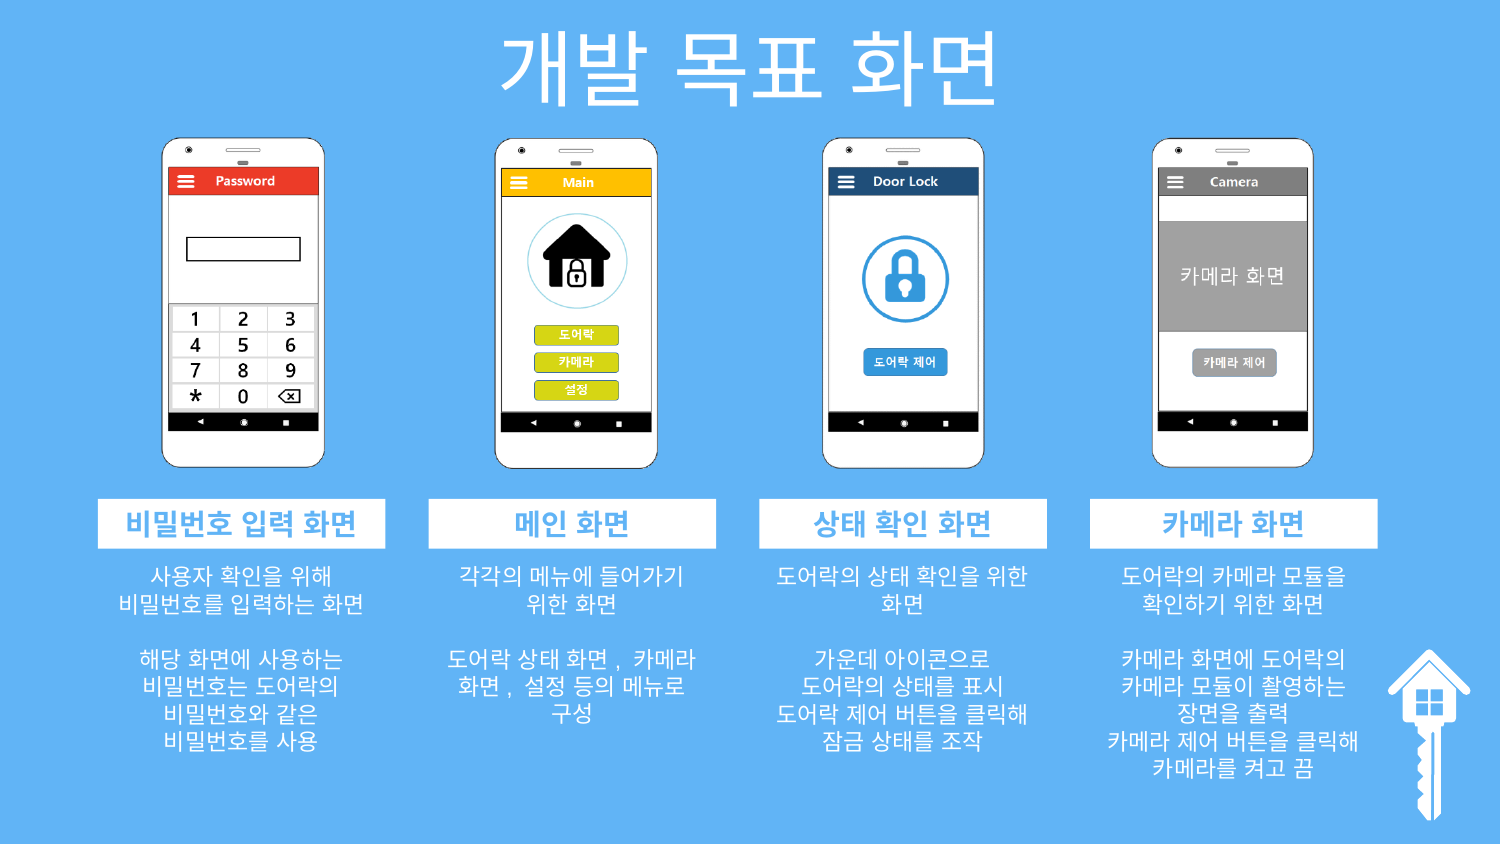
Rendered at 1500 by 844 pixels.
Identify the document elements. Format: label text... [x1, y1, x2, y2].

picture [144, 131, 342, 476]
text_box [97, 498, 386, 766]
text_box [1089, 498, 1378, 793]
picture [1143, 131, 1321, 475]
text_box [428, 498, 717, 738]
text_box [759, 498, 1048, 766]
picture [488, 131, 663, 476]
picture [804, 131, 1002, 475]
list 개발 목표 화면 [0, 20, 1500, 115]
